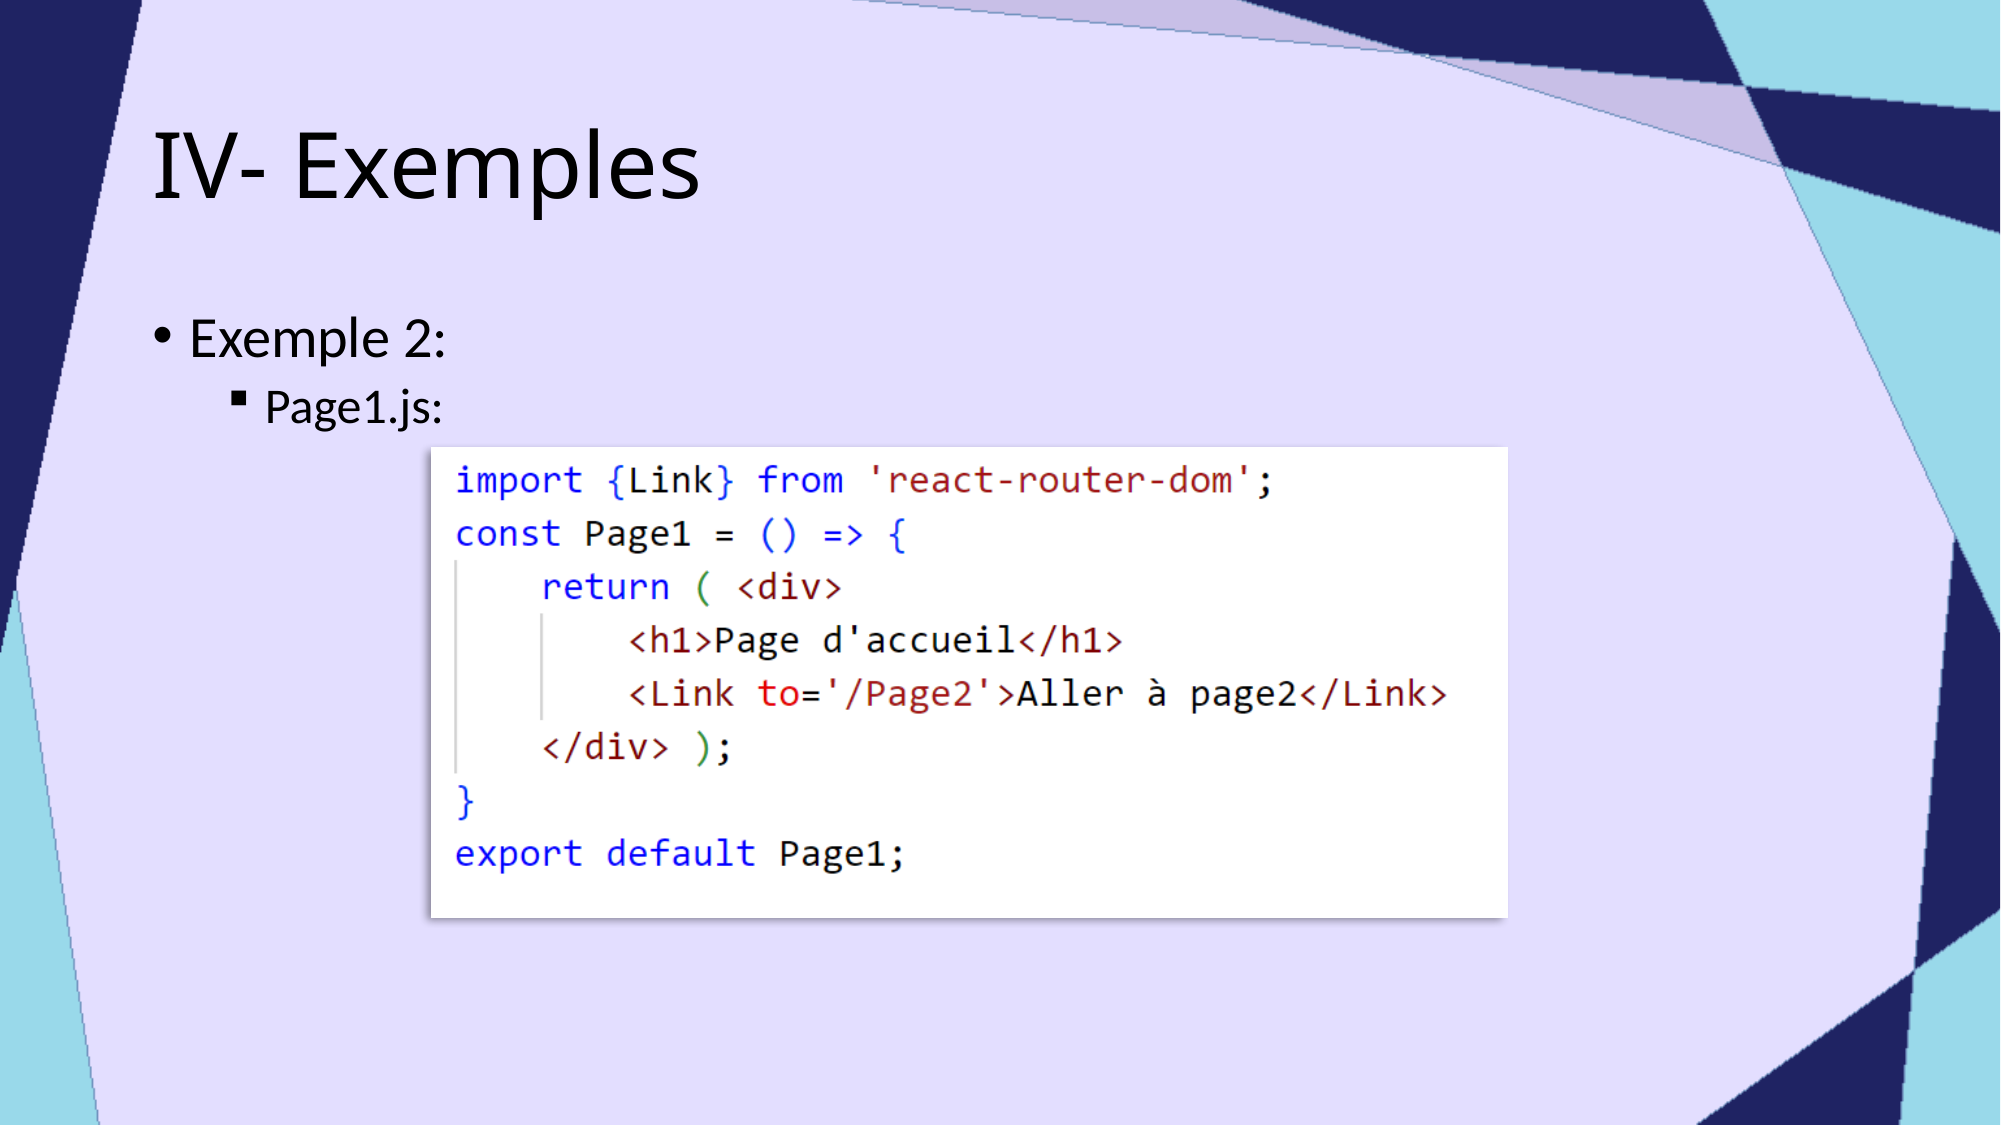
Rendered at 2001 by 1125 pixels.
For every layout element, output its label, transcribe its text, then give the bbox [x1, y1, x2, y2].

title IV- Exemples [137, 59, 1863, 278]
list Exemple 2: Page1.js: [137, 299, 1863, 1014]
picture [0, 0, 2001, 1125]
